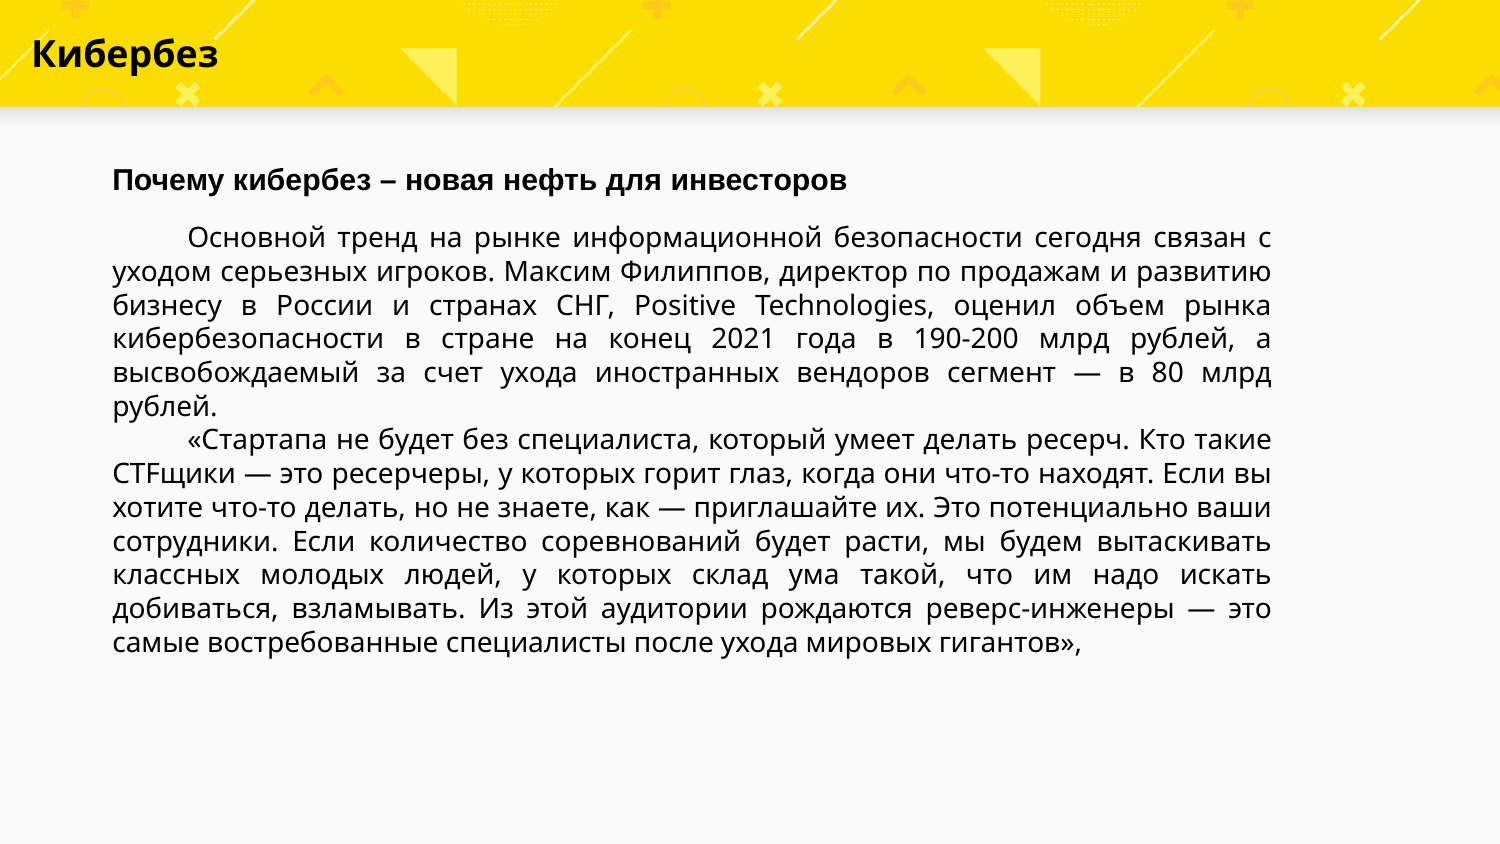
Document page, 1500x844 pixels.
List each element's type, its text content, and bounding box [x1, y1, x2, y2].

picture [0, 0, 1500, 107]
text_box Почему кибербез – новая нефть для инвесторов Основной тренд на рынке информационной безопасности сегодня связан с уходом серьезных игроков. Максим Филиппов, директор по продажам и развитию бизнесу в России и странах СНГ, Positive Technologies, оценил объем рынка кибербезопасности в стране на конец 2021 года в 190-200 млрд рублей, а высвобождаемый за счет ухода иностранных вендоров сегмент — в 80 млрд рублей. «Стартапа не будет без специалиста, который умеет делать ресерч. Кто такие CTFщики — это ресерчеры, у которых горит глаз, когда они что-то находят. Если вы хотите что-то делать, но не знаете, как — приглашайте их. Это потенциально ваши сотрудники. Если количество соревнований будет расти, мы будем вытаскивать классных молодых людей, у которых склад ума такой, что им надо искать добиваться, взламывать. Из этой аудитории рождаются реверс-инженеры — это самые востребованные специалисты после ухода мировых гигантов», [97, 139, 1288, 673]
title Кибербез [16, 2, 1464, 102]
